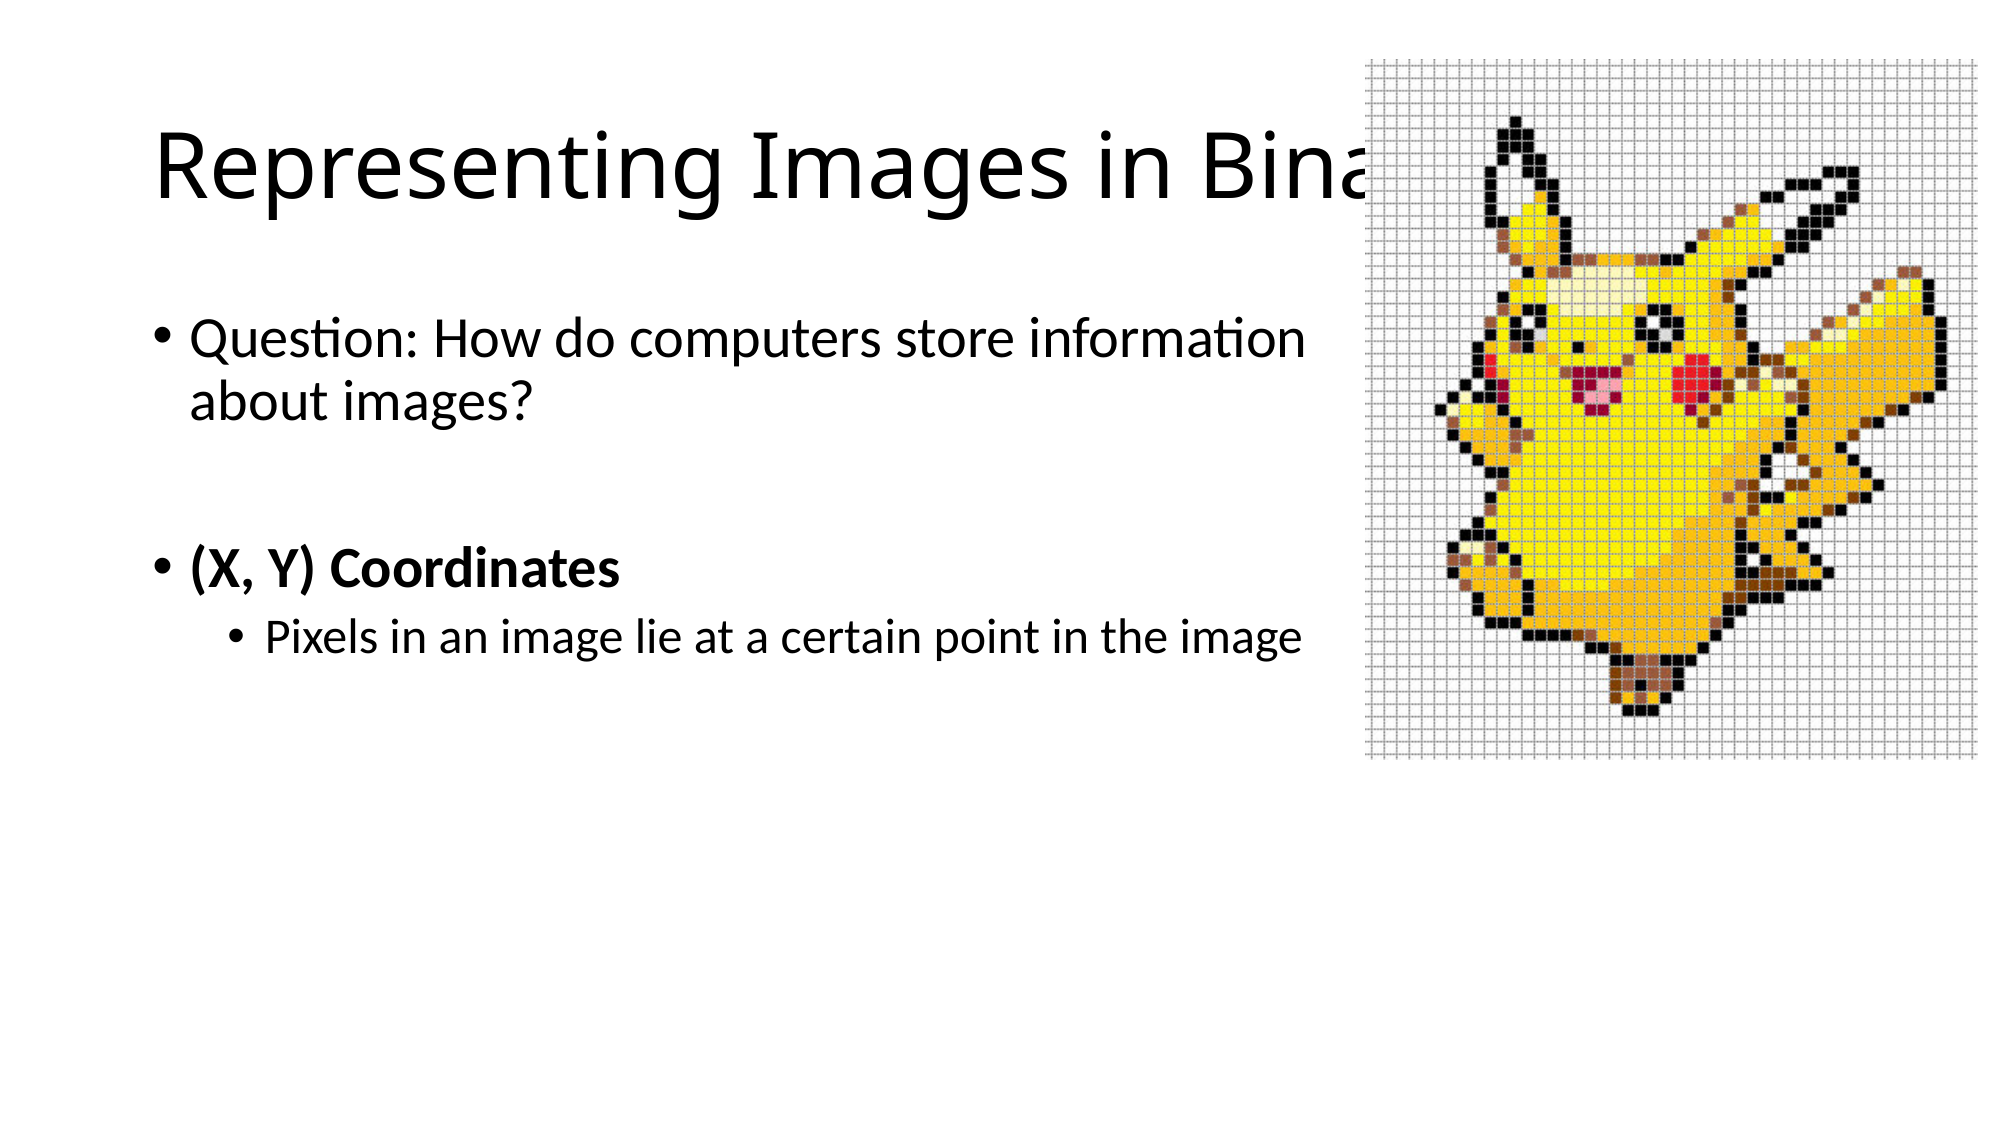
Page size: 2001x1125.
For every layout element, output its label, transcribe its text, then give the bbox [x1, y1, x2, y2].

title Representing Images in Binary [137, 59, 961, 278]
picture [1365, 59, 1978, 760]
text_box [961, 0, 1822, 713]
list Question: How do computers store information about images? (X, Y) Coordinates Pixels in an image lie at a certain point in the image [137, 299, 1324, 1092]
